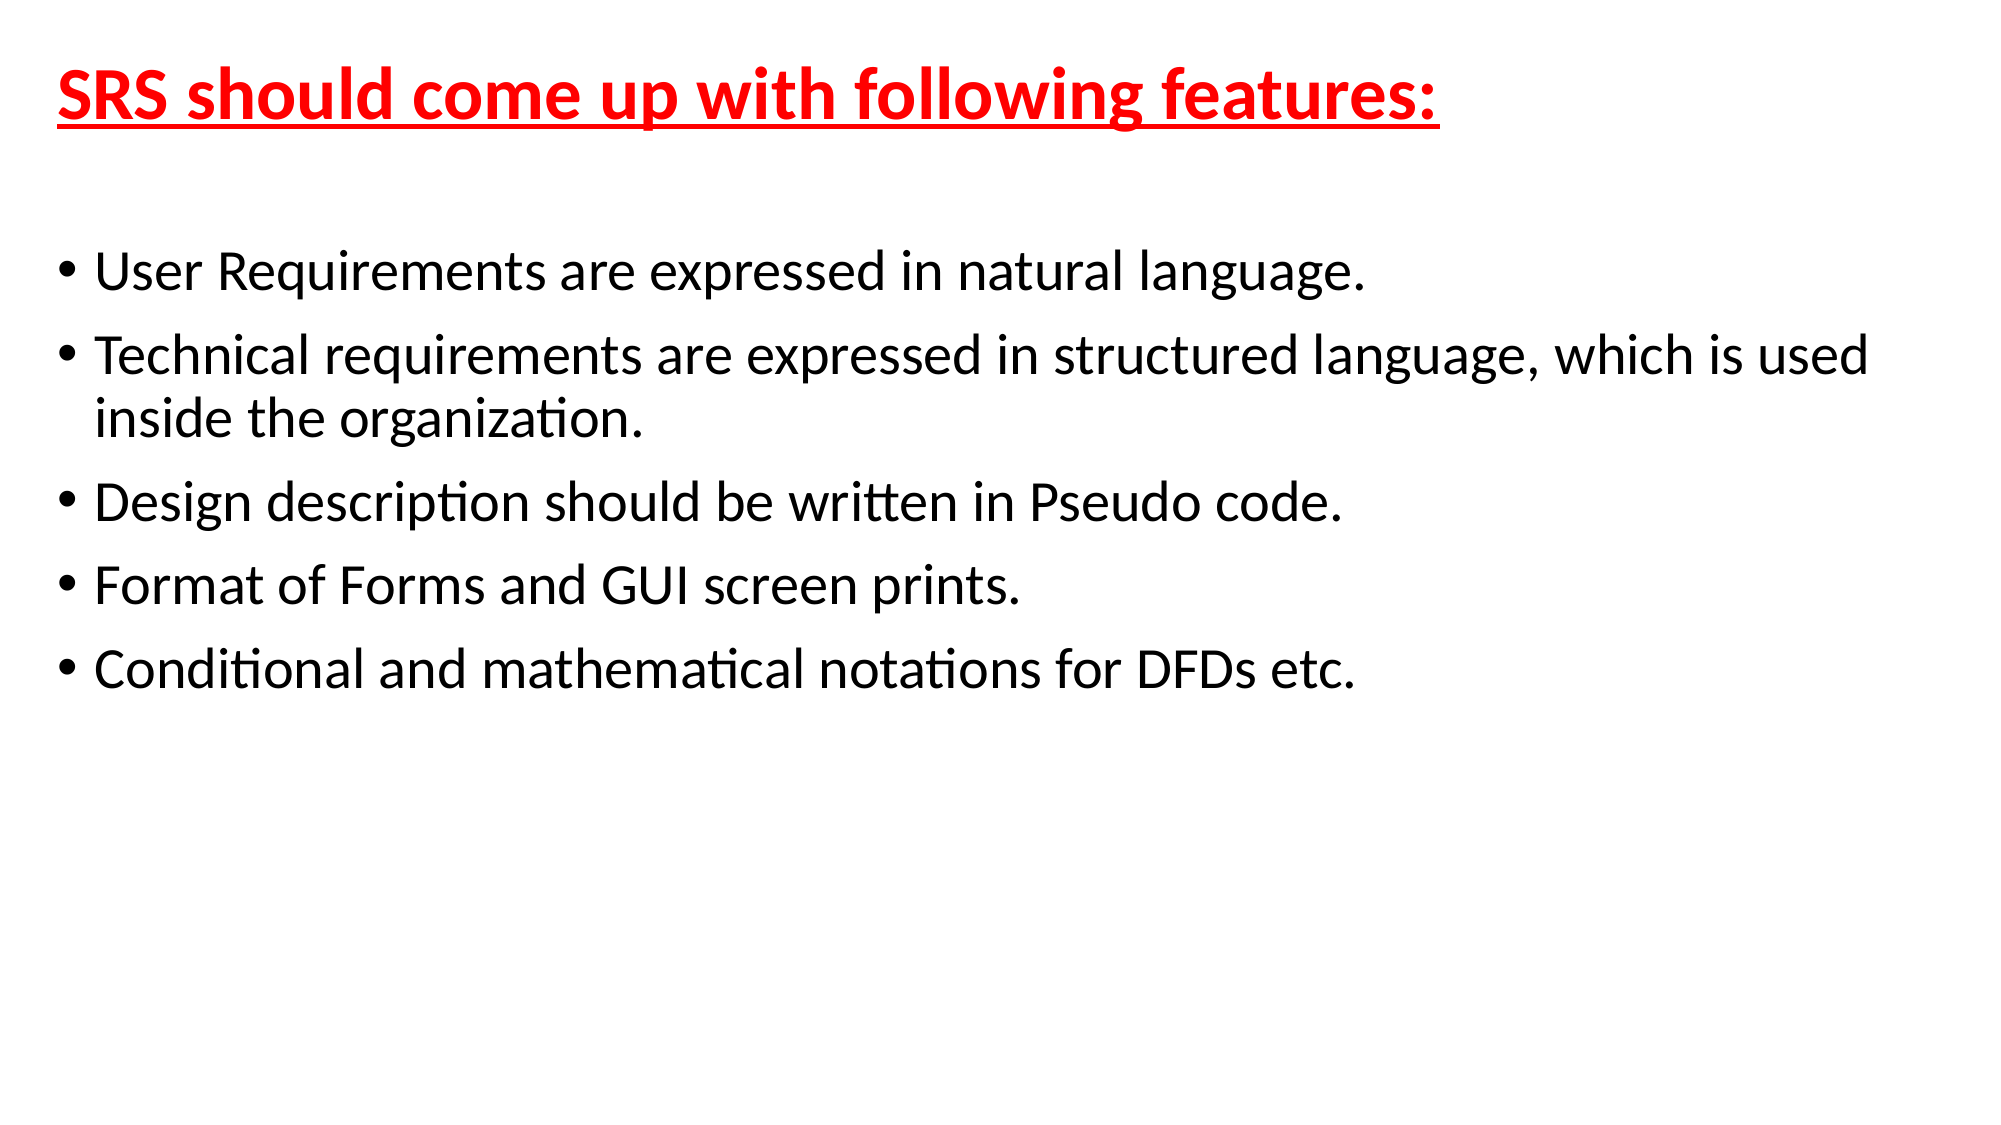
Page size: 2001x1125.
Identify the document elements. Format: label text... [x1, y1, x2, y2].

list SRS should come up with following features: User Requirements are expressed in natural language. Technical requirements are expressed in structured language, which is used inside the organization. Design description should be written in Pseudo code. Format of Forms and GUI screen prints. Conditional and mathematical notations for DFDs etc. [41, 47, 1967, 1093]
